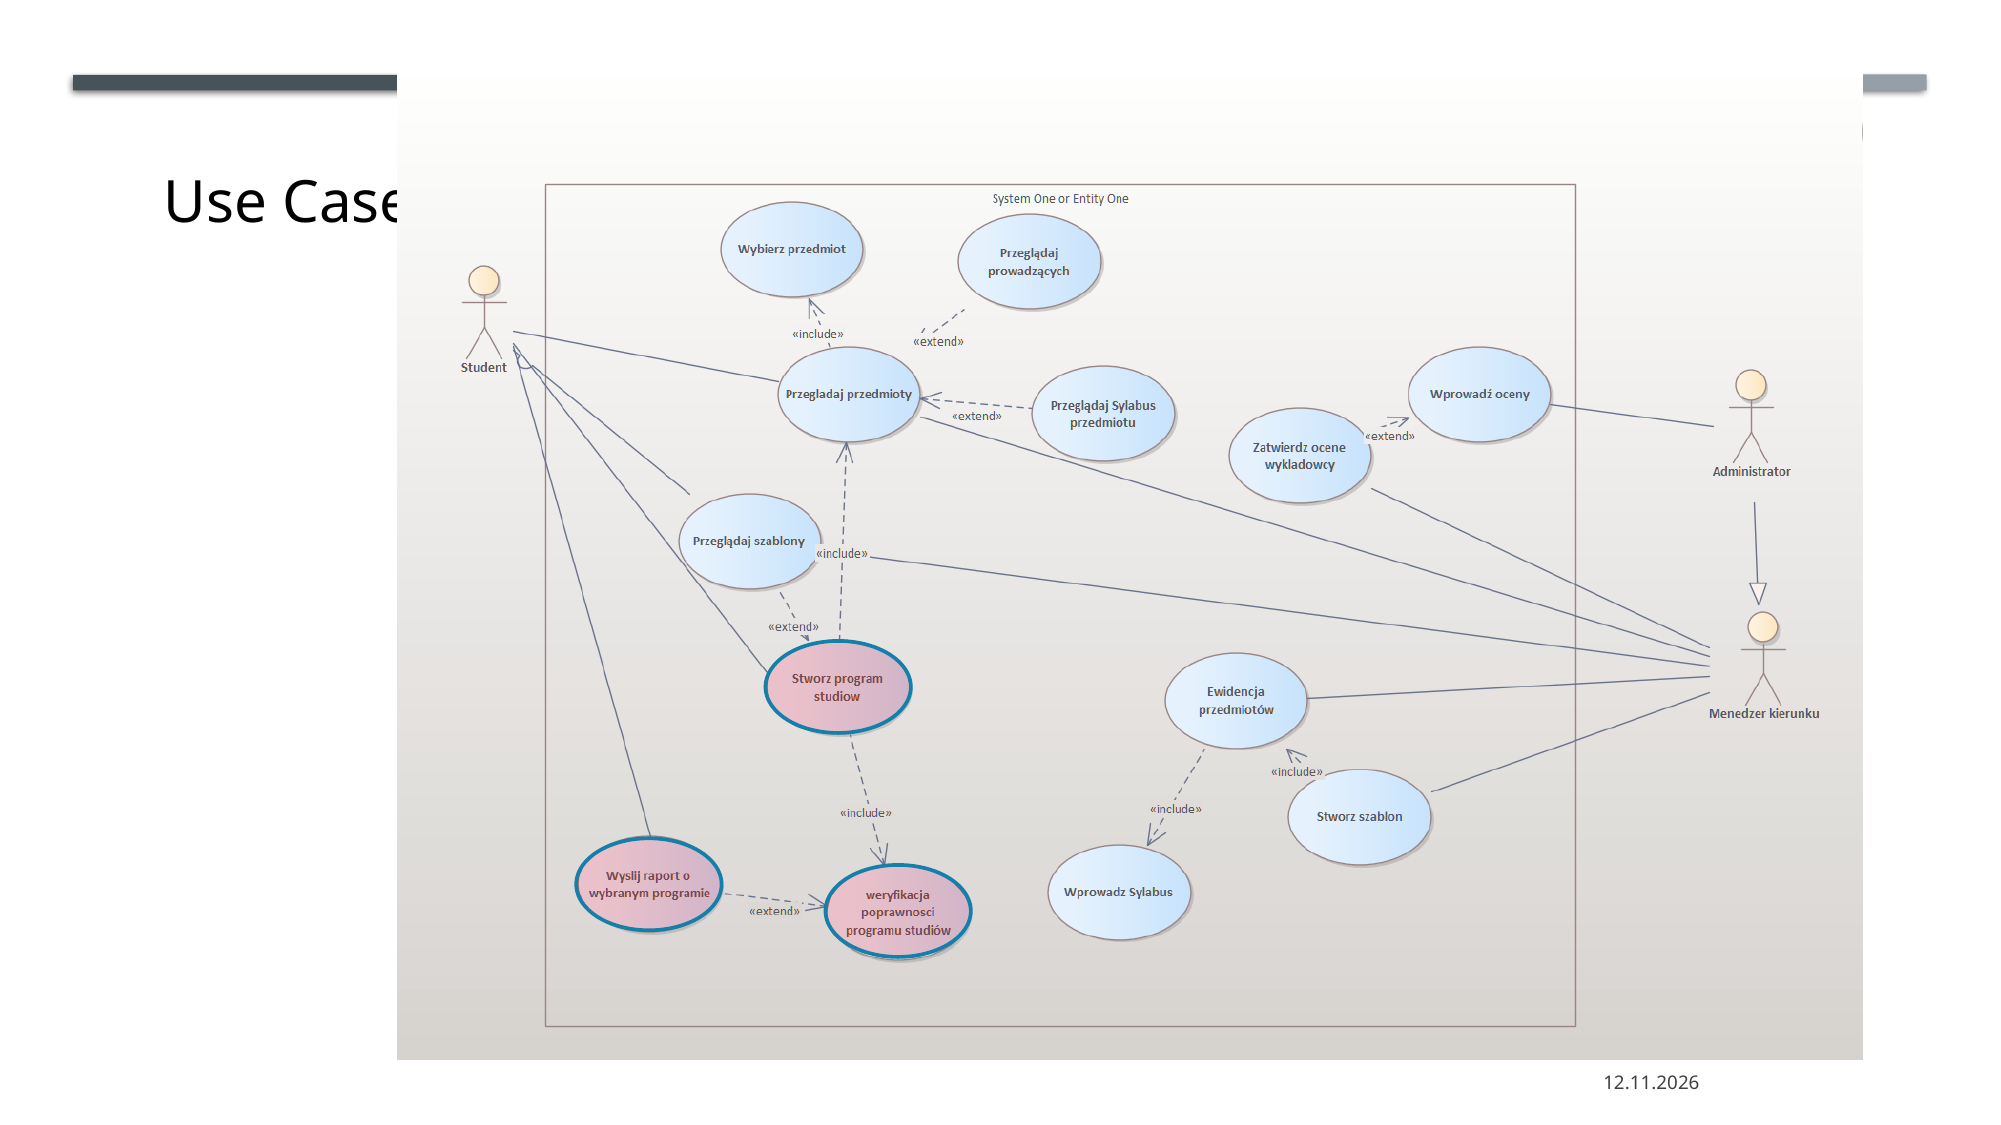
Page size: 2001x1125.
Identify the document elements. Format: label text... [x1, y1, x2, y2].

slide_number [1247, 1069, 1715, 1114]
text_box Use Case [148, 157, 392, 312]
picture [397, 64, 1863, 1060]
